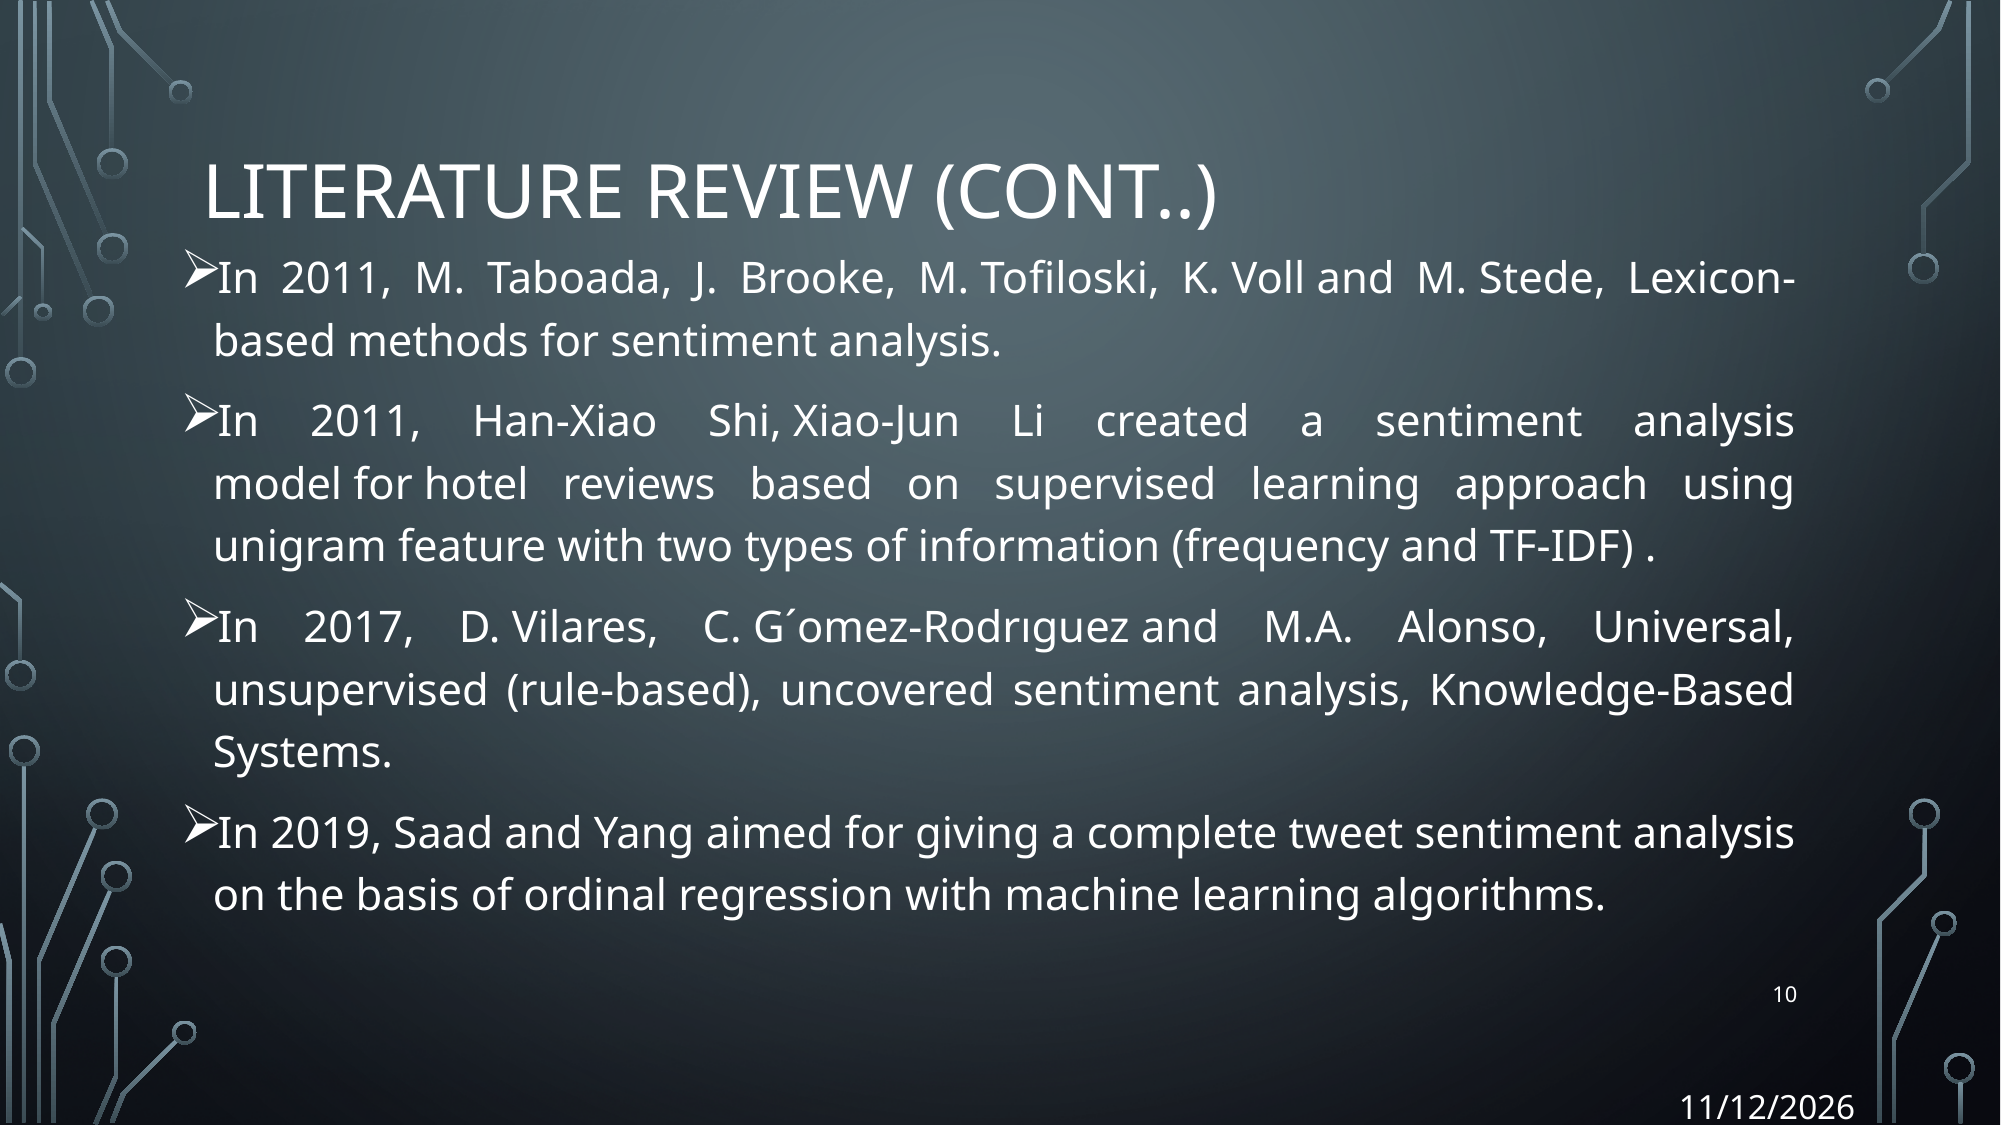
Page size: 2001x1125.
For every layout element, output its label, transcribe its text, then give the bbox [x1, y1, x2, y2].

title Literature review (cont..) [187, 72, 1813, 232]
slide_number 10 [1685, 965, 1813, 1025]
list In 2011, M. Taboada, J. Brooke, M. Toﬁloski, K. Voll and M. Stede, Lexicon-based methods for sentiment analysis. In 2011, Han-Xiao Shi, Xiao-Jun Li created a sentiment analysis model for hotel reviews based on supervised learning approach using unigram feature with two types of information (frequency and TF-IDF) . In 2017, D. Vilares, C. G´omez-Rodrıguez and M.A. Alonso, Universal, unsupervised (rule-based), uncovered sentiment analysis, Knowledge-Based Systems. In 2019, Saad and Yang aimed for giving a complete tweet sentiment analysis on the basis of ordinal regression with machine learning algorithms. [165, 232, 1813, 990]
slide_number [1420, 1078, 1871, 1125]
